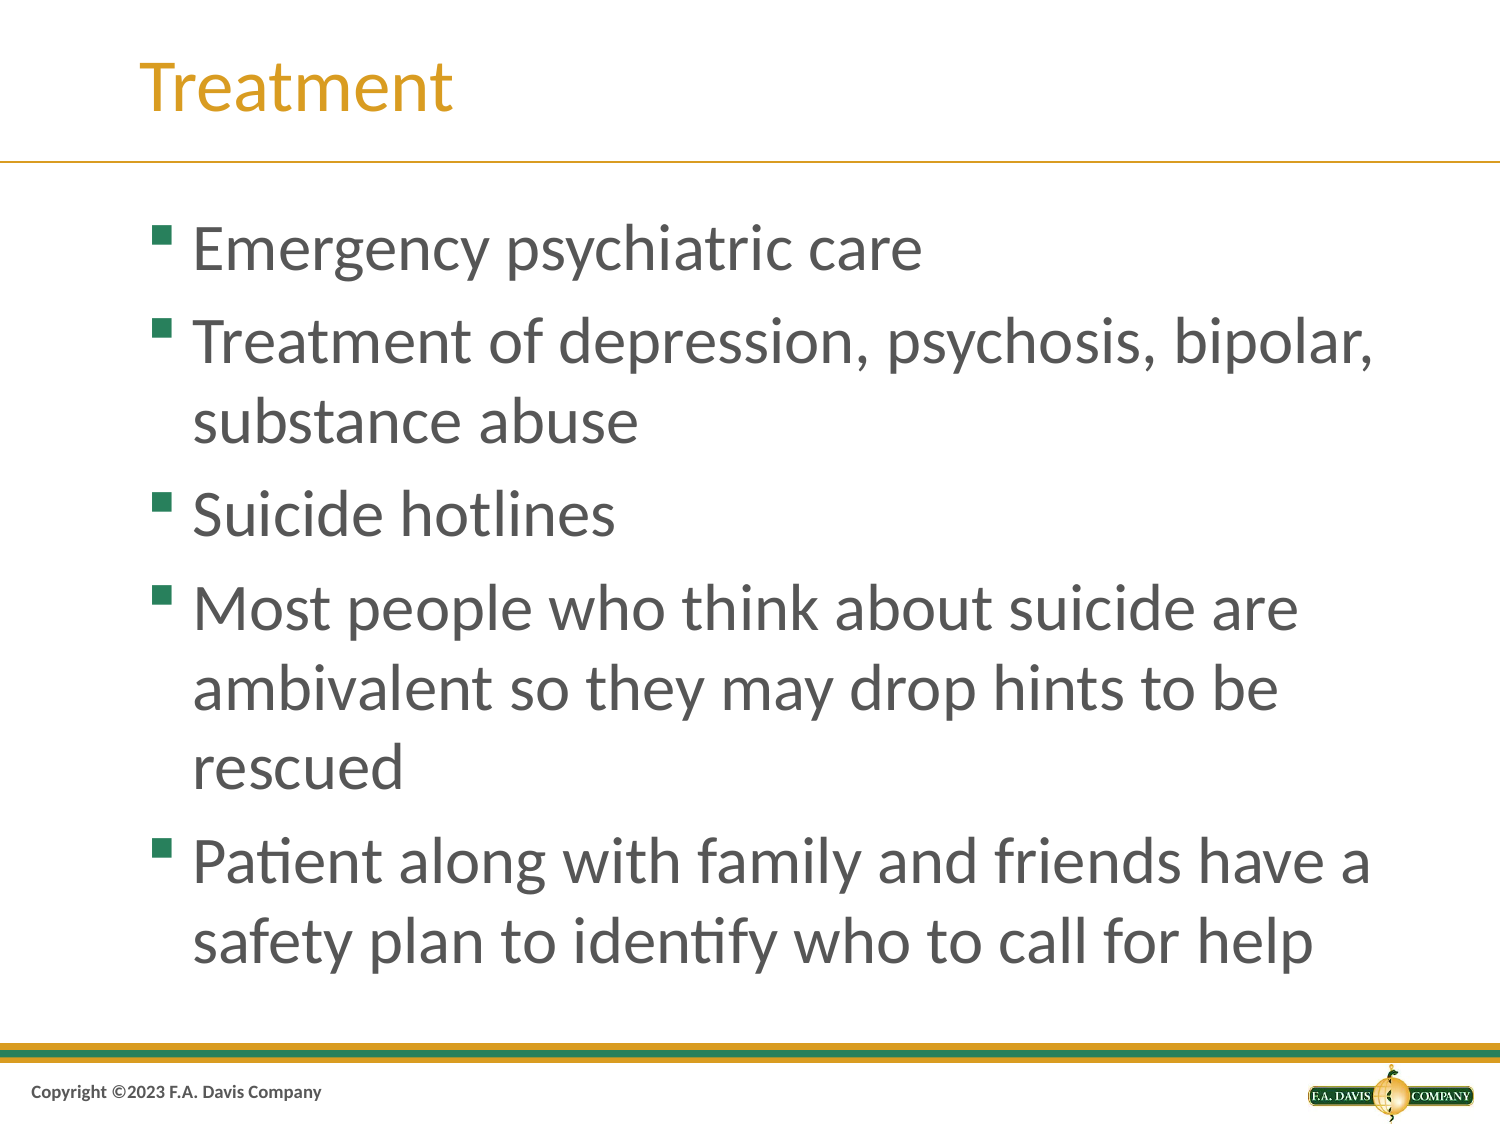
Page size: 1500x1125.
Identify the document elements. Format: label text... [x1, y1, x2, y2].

list Emergency psychiatric care Treatment of depression, psychosis, bipolar, substance abuse Suicide hotlines Most people who think about suicide are ambivalent so they may drop hints to be rescued Patient along with family and friends have a safety plan to identify who to call for help [75, 196, 1425, 1025]
picture [0, 1043, 1500, 1050]
title Treatment [124, 38, 1475, 136]
picture [1308, 1064, 1474, 1124]
picture [0, 1058, 1500, 1063]
